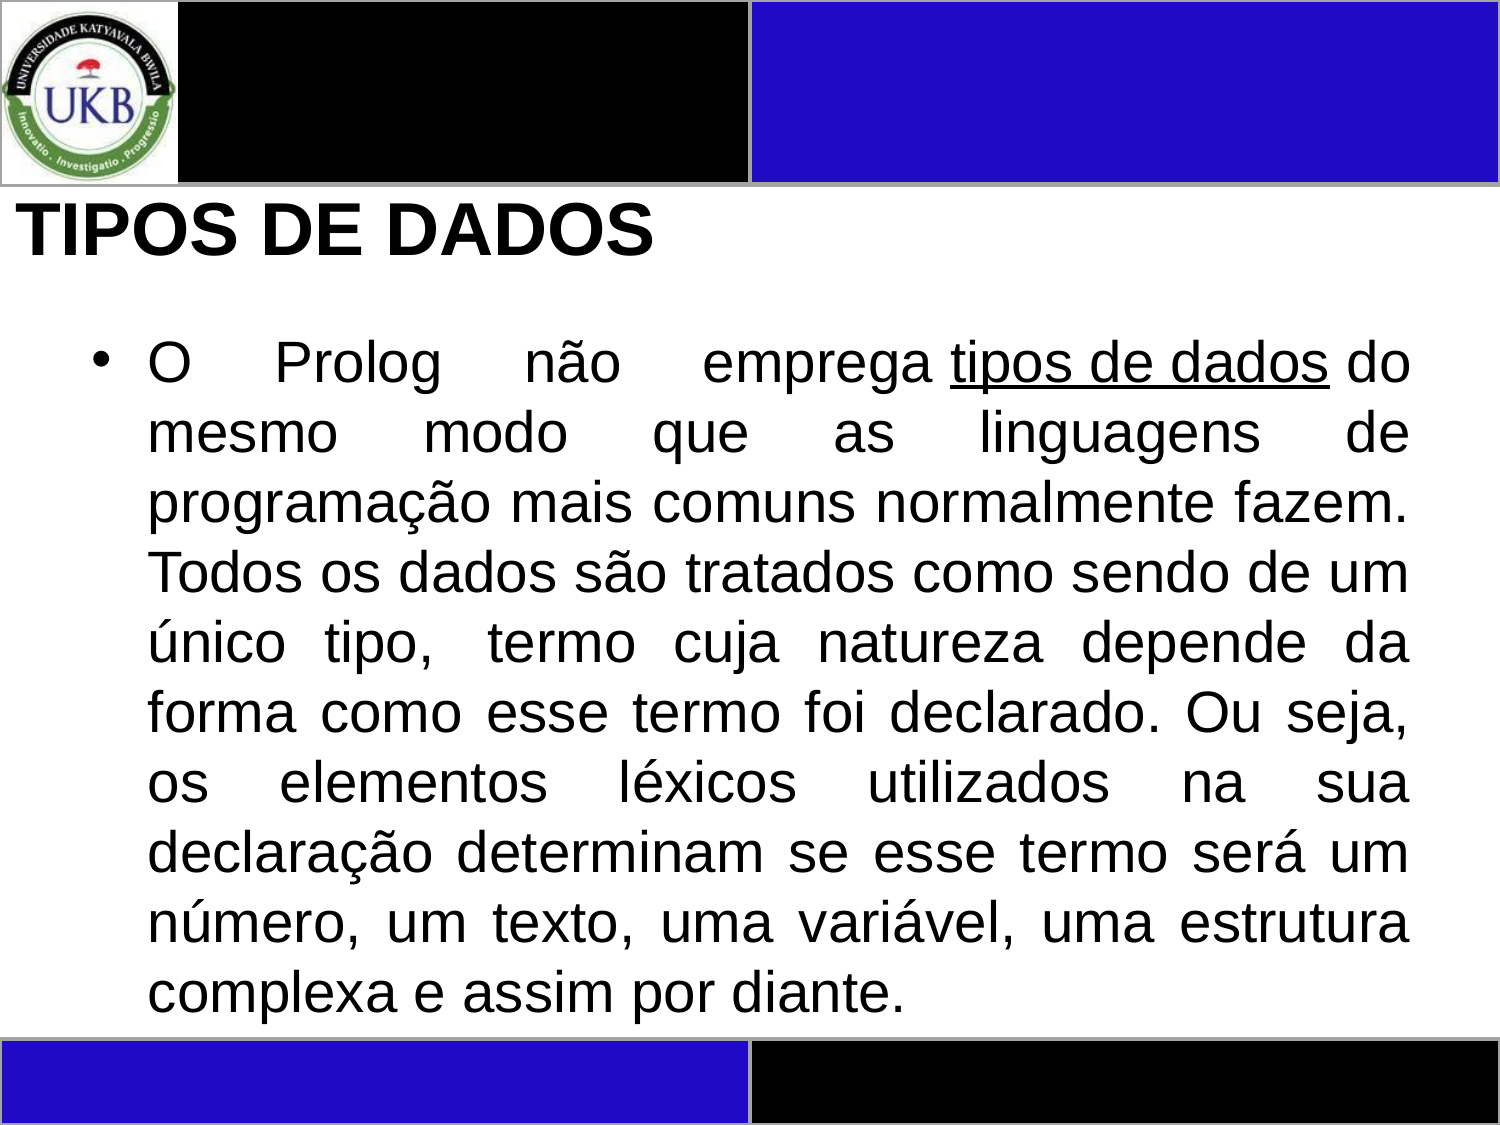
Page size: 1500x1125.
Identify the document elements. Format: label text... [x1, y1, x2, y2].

title TIPOS DE DADOS [0, 184, 1500, 268]
list O Prolog não emprega tipos de dados do mesmo modo que as linguagens de programação mais comuns normalmente fazem. Todos os dados são tratados como sendo de um único tipo, termo cuja natureza depende da forma como esse termo foi declarado. Ou seja, os elementos léxicos utilizados na sua declaração determinam se esse termo será um número, um texto, uma variável, uma estrutura complexa e assim por diante. [76, 316, 1427, 1032]
picture [2, 2, 178, 184]
